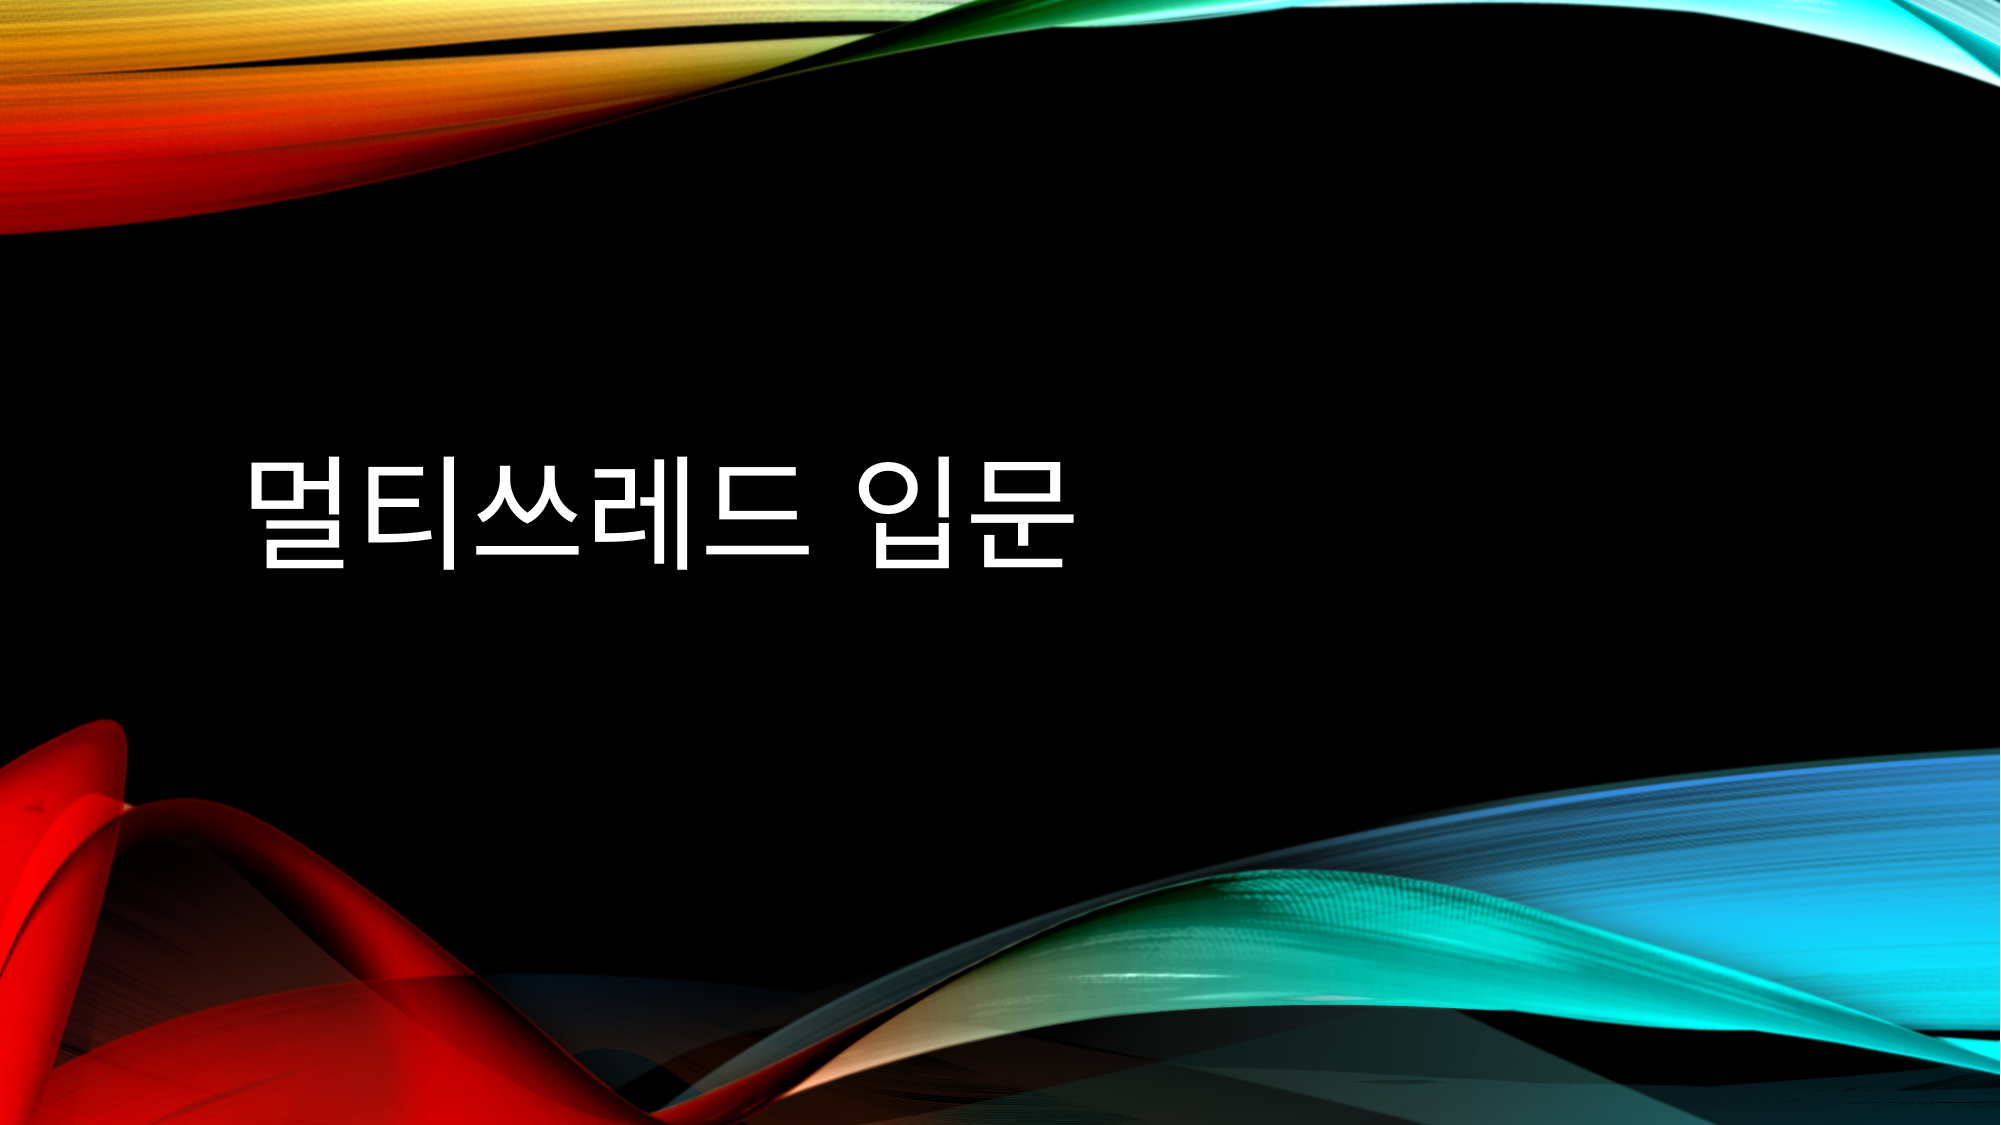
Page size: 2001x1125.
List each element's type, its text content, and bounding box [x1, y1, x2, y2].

title 멀티쓰레드 입문 [225, 295, 1775, 596]
picture [0, 0, 2000, 237]
picture [0, 717, 2000, 1125]
